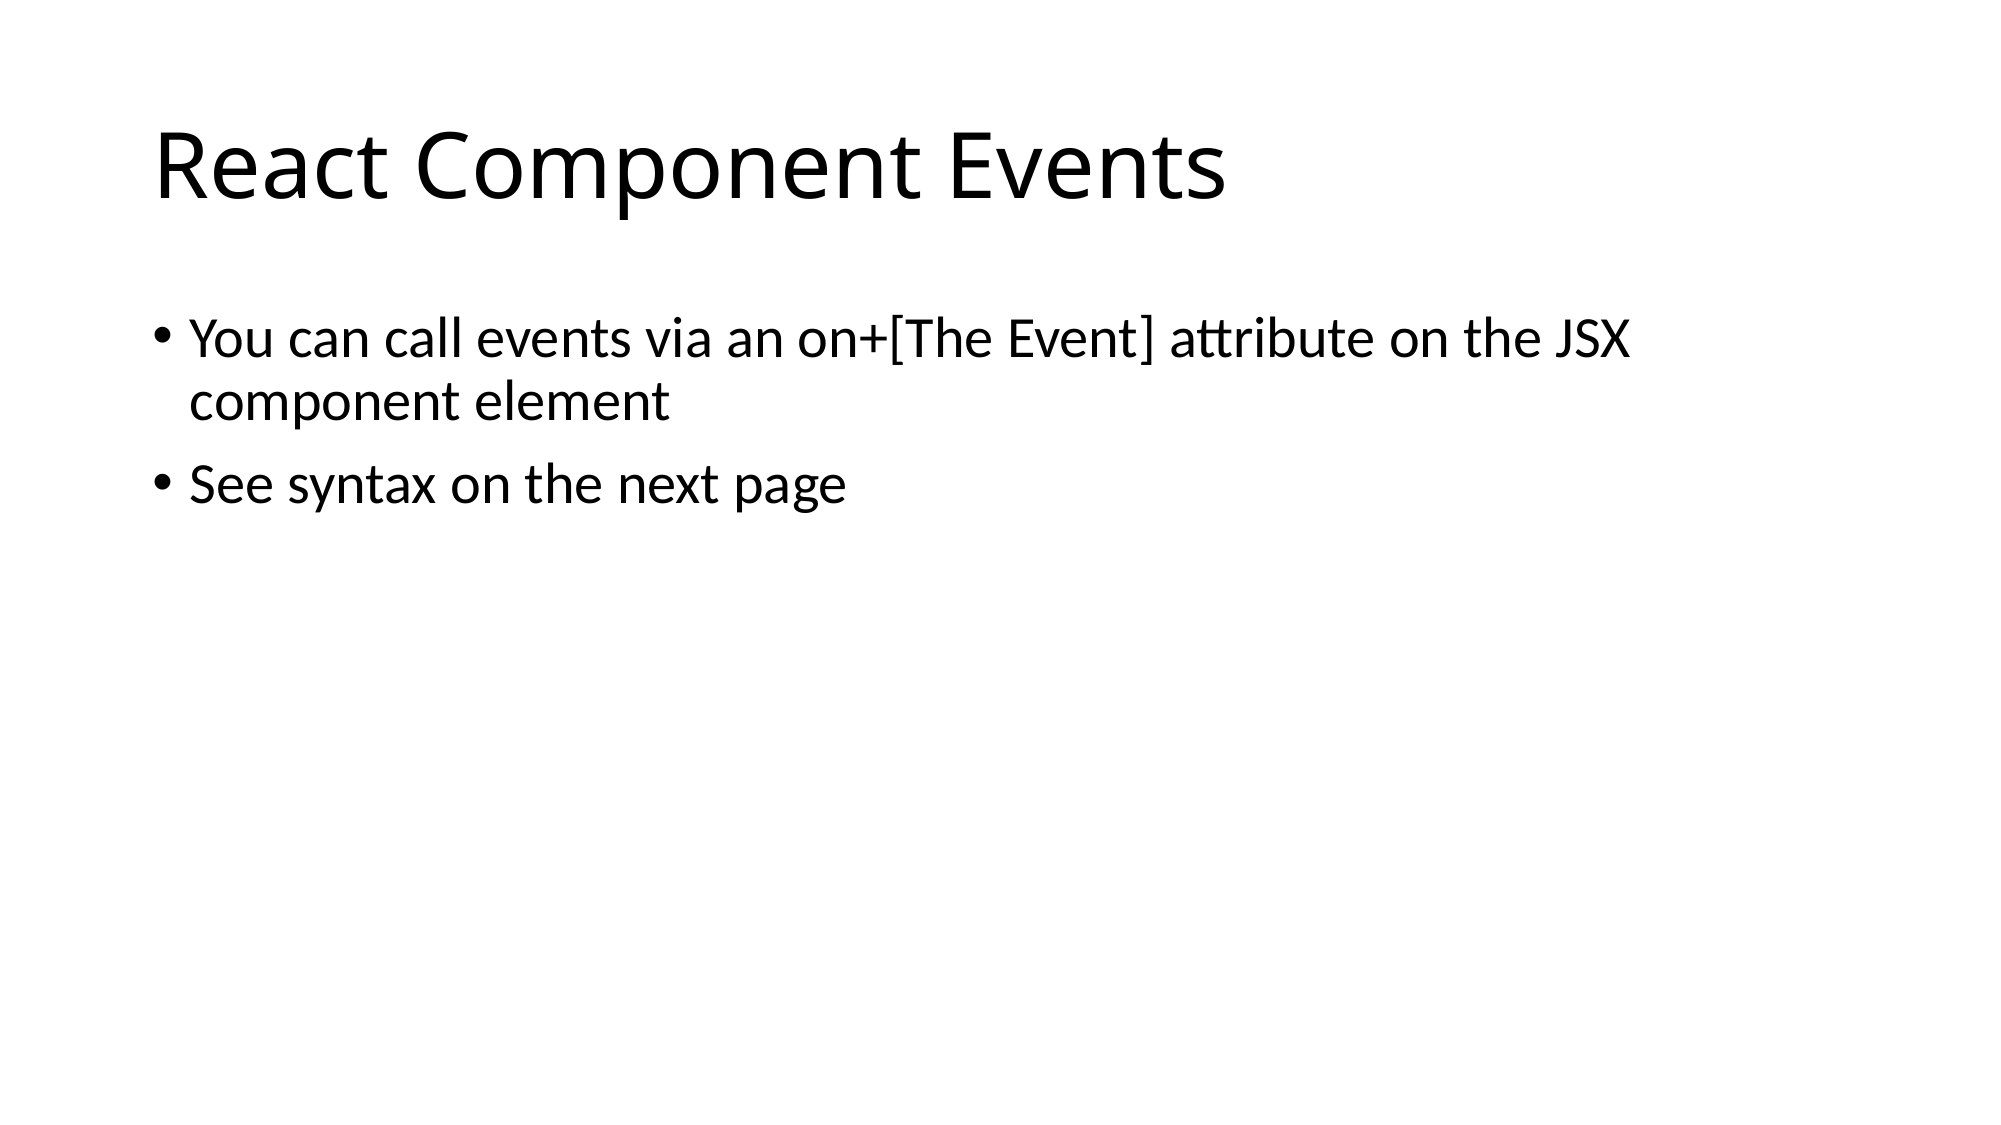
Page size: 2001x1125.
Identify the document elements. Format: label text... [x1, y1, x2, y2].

title React Component Events [137, 59, 1863, 278]
list You can call events via an on+[The Event] attribute on the JSX component element See syntax on the next page [137, 299, 1863, 1014]
